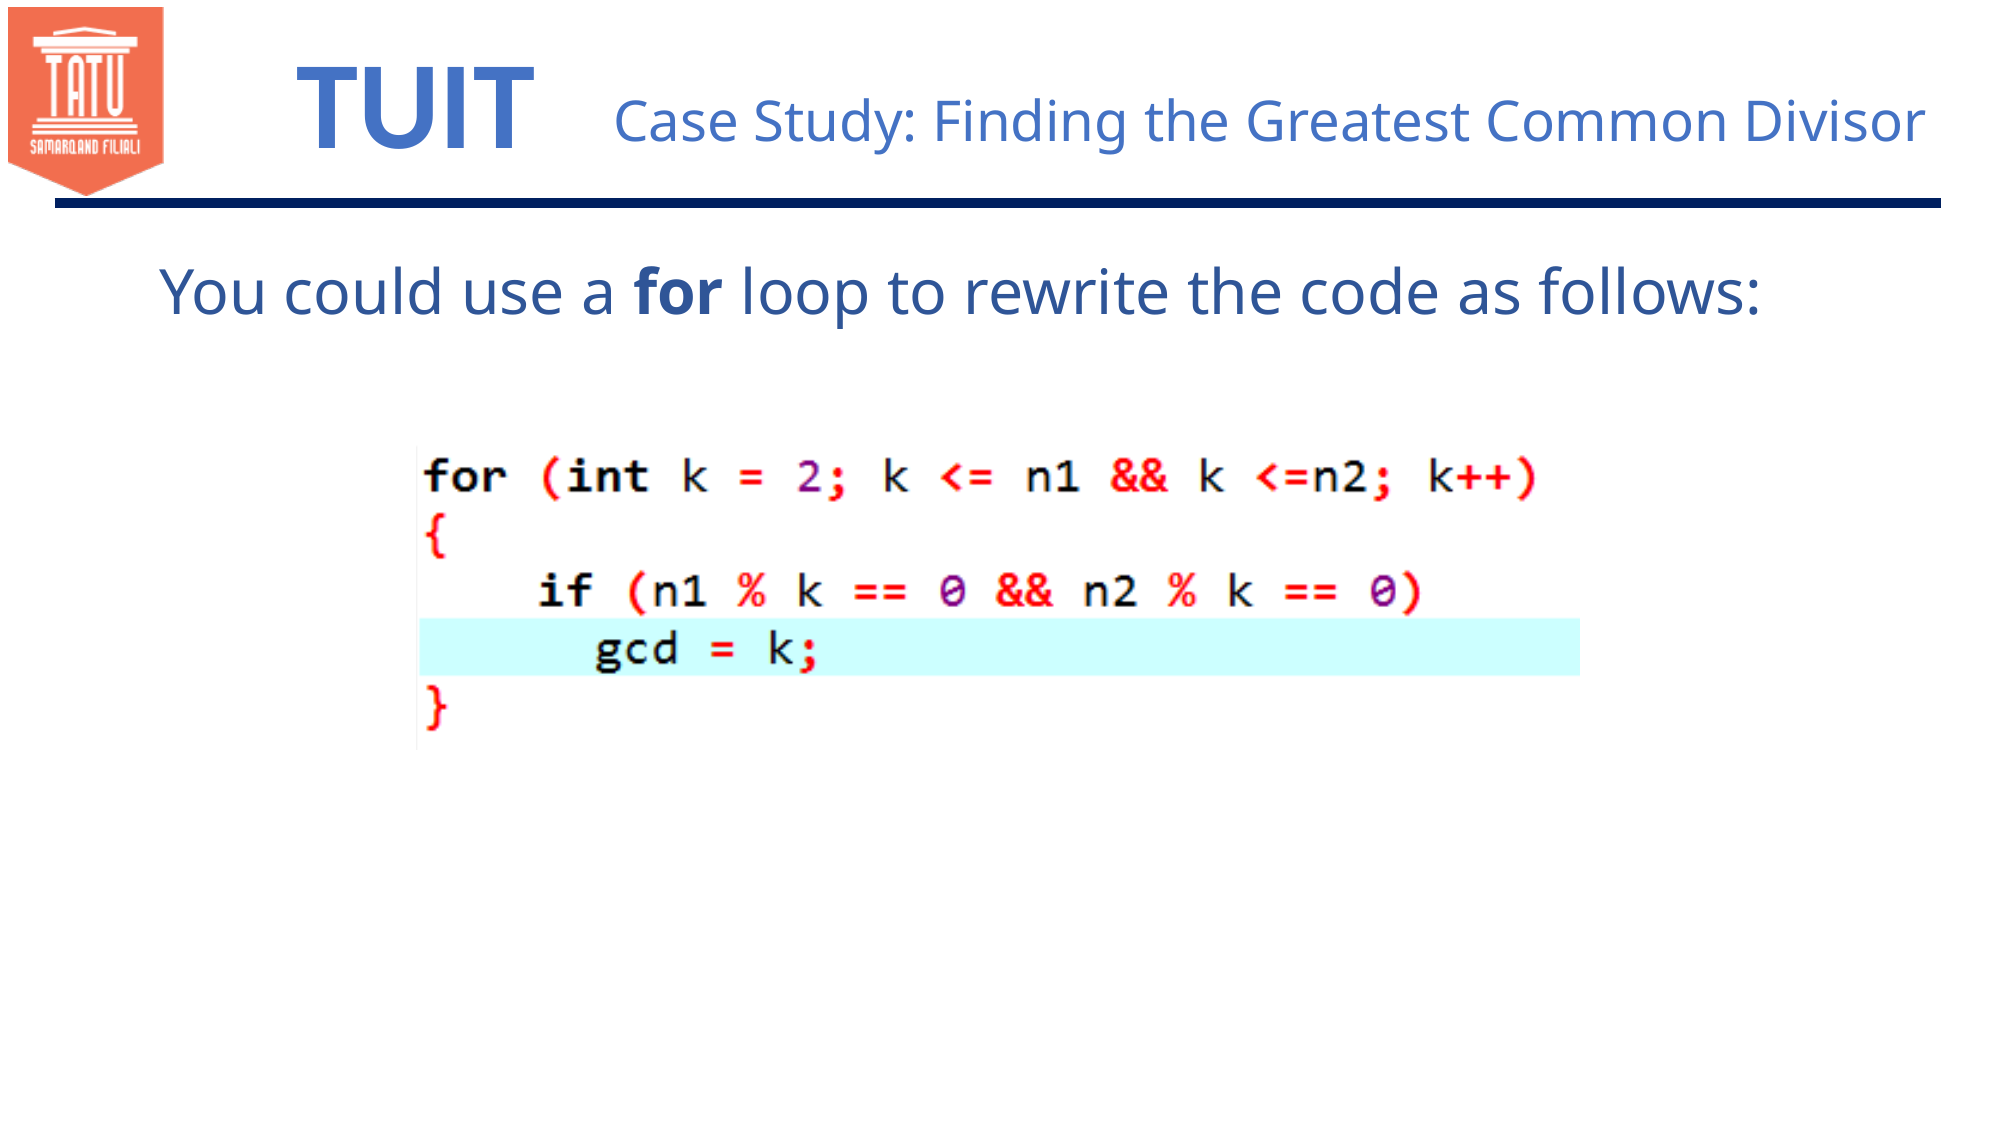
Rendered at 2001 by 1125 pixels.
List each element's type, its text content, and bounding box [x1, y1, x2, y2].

picture [416, 443, 1580, 750]
picture [8, 7, 164, 196]
text_box TUIT [281, 39, 571, 162]
text_box You could use a for loop to rewrite the code as follows: [54, 244, 1942, 377]
text_box Case Study: Finding the Greatest Common Divisor [571, 48, 1942, 162]
